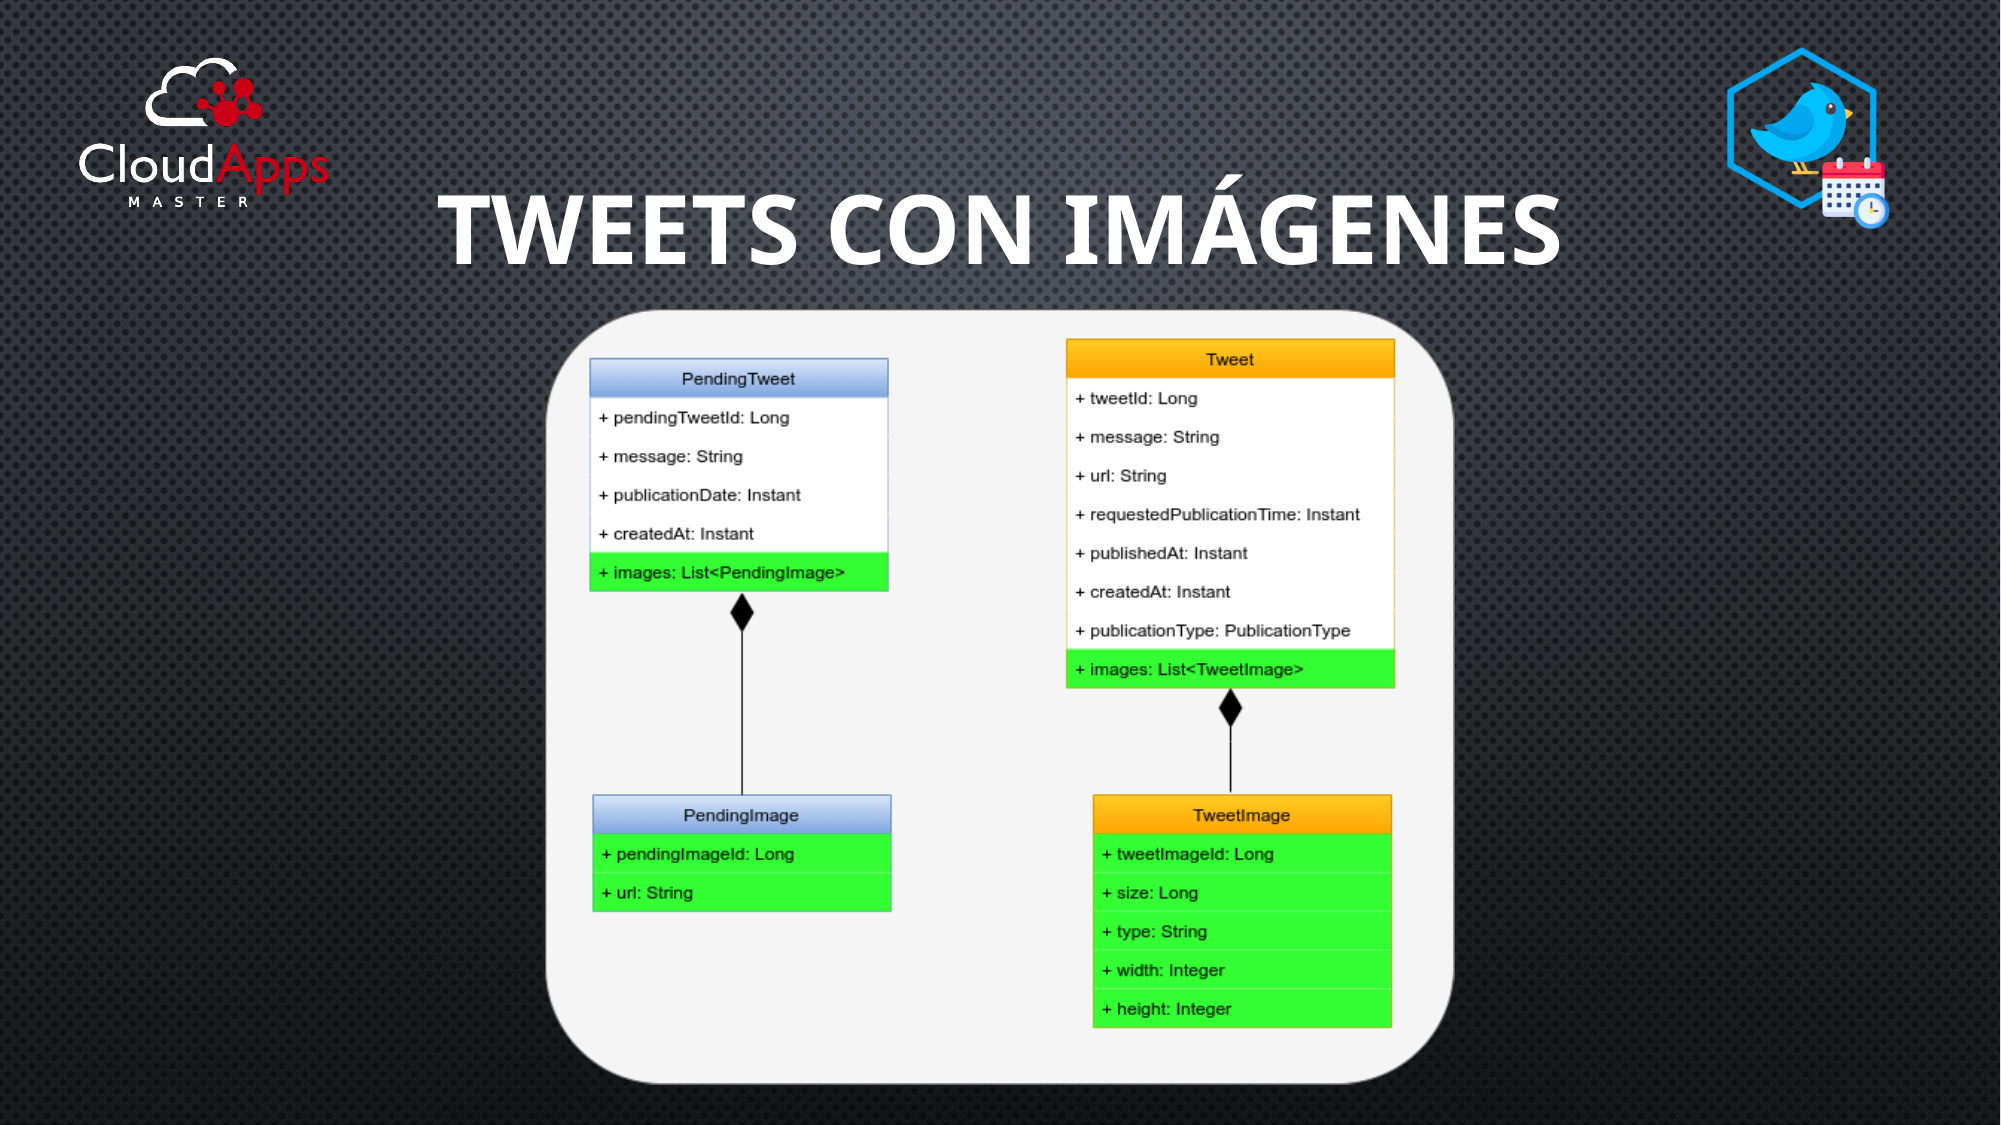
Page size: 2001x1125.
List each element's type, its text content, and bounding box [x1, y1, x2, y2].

picture [1714, 46, 1897, 229]
text_box Tweets CON IMÁGENES [0, 160, 2000, 292]
picture [545, 309, 1455, 1085]
picture [70, 46, 338, 218]
